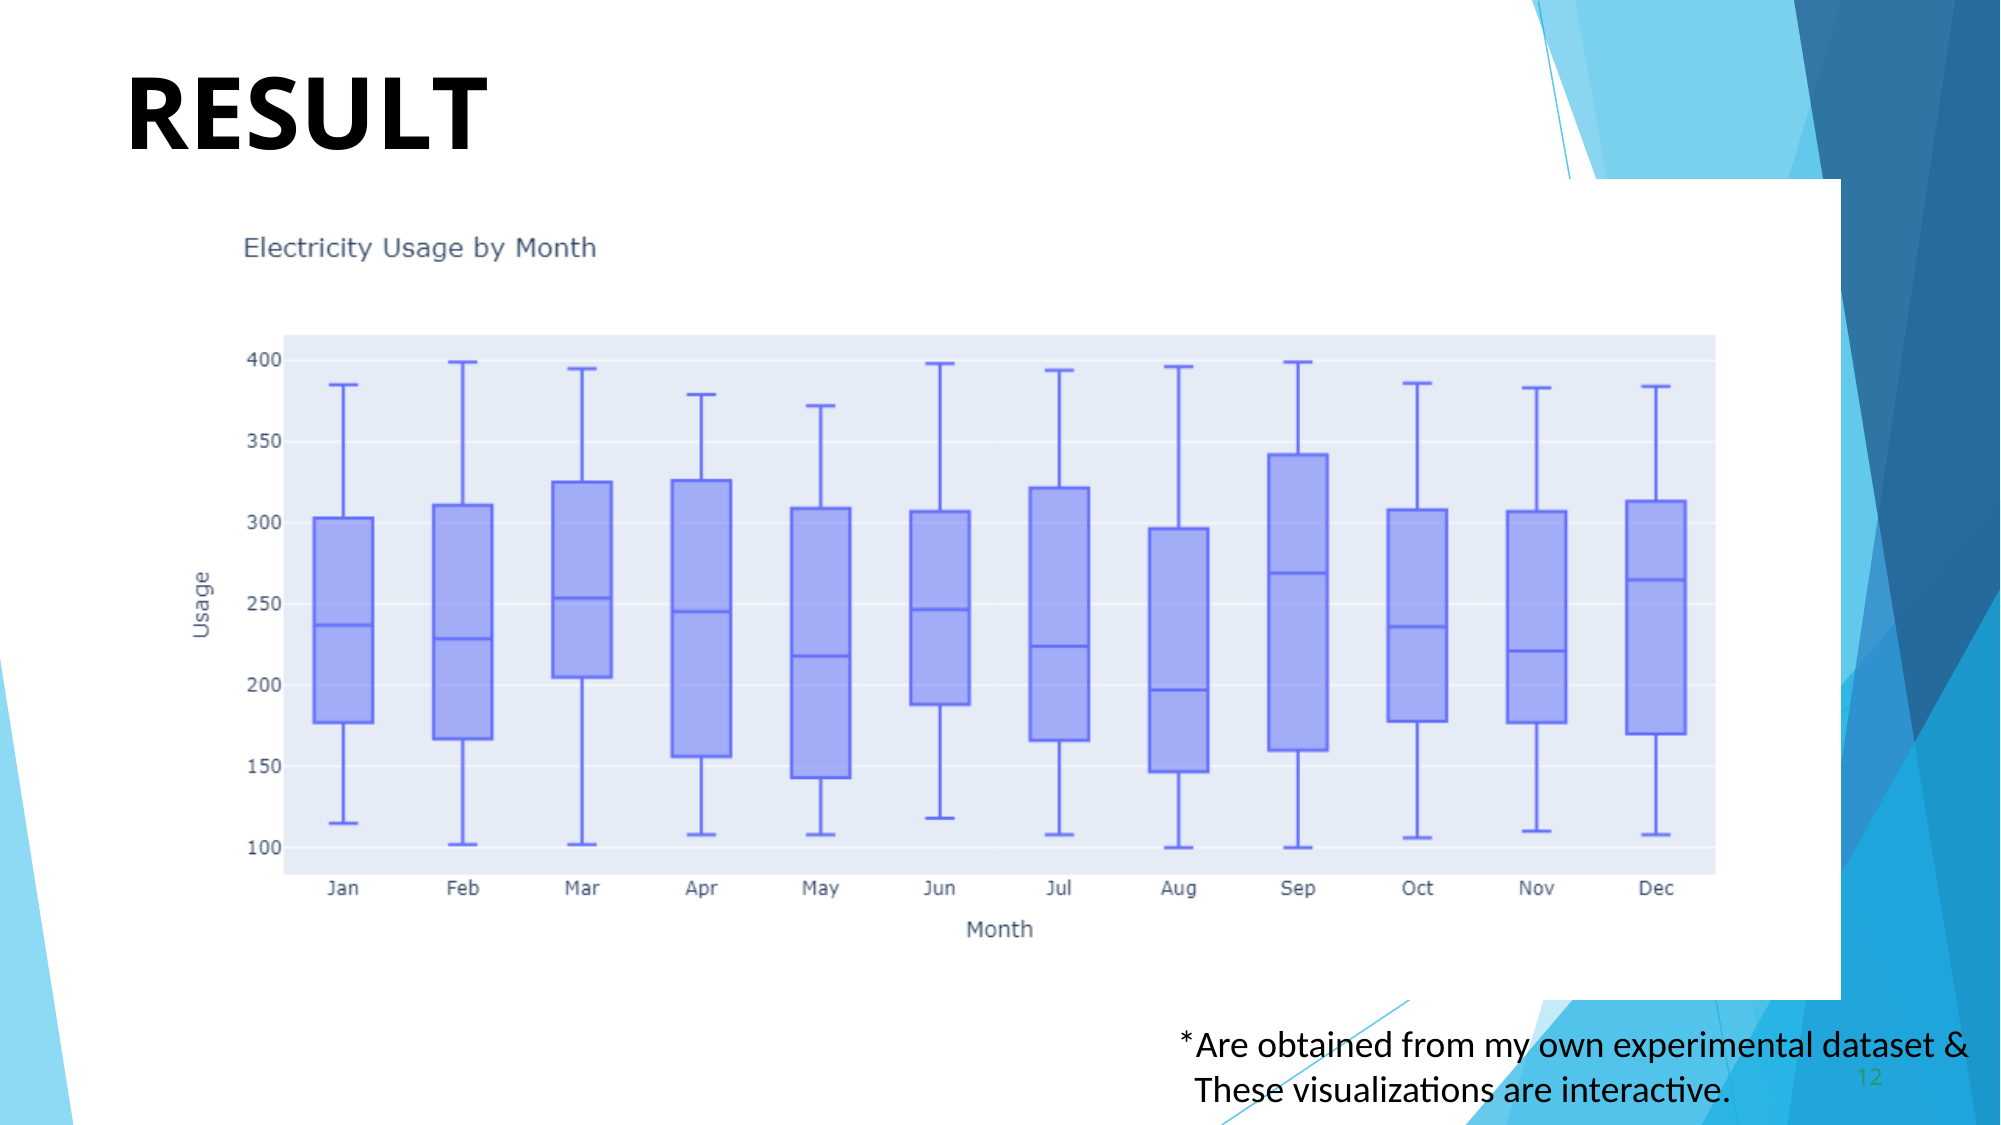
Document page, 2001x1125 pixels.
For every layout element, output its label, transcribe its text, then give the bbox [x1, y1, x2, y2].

text_box *Are obtained from my own experimental dataset & These visualizations are interactive. [1162, 1012, 2000, 1118]
picture [159, 179, 1841, 1001]
text_box RESULT [121, 47, 664, 170]
